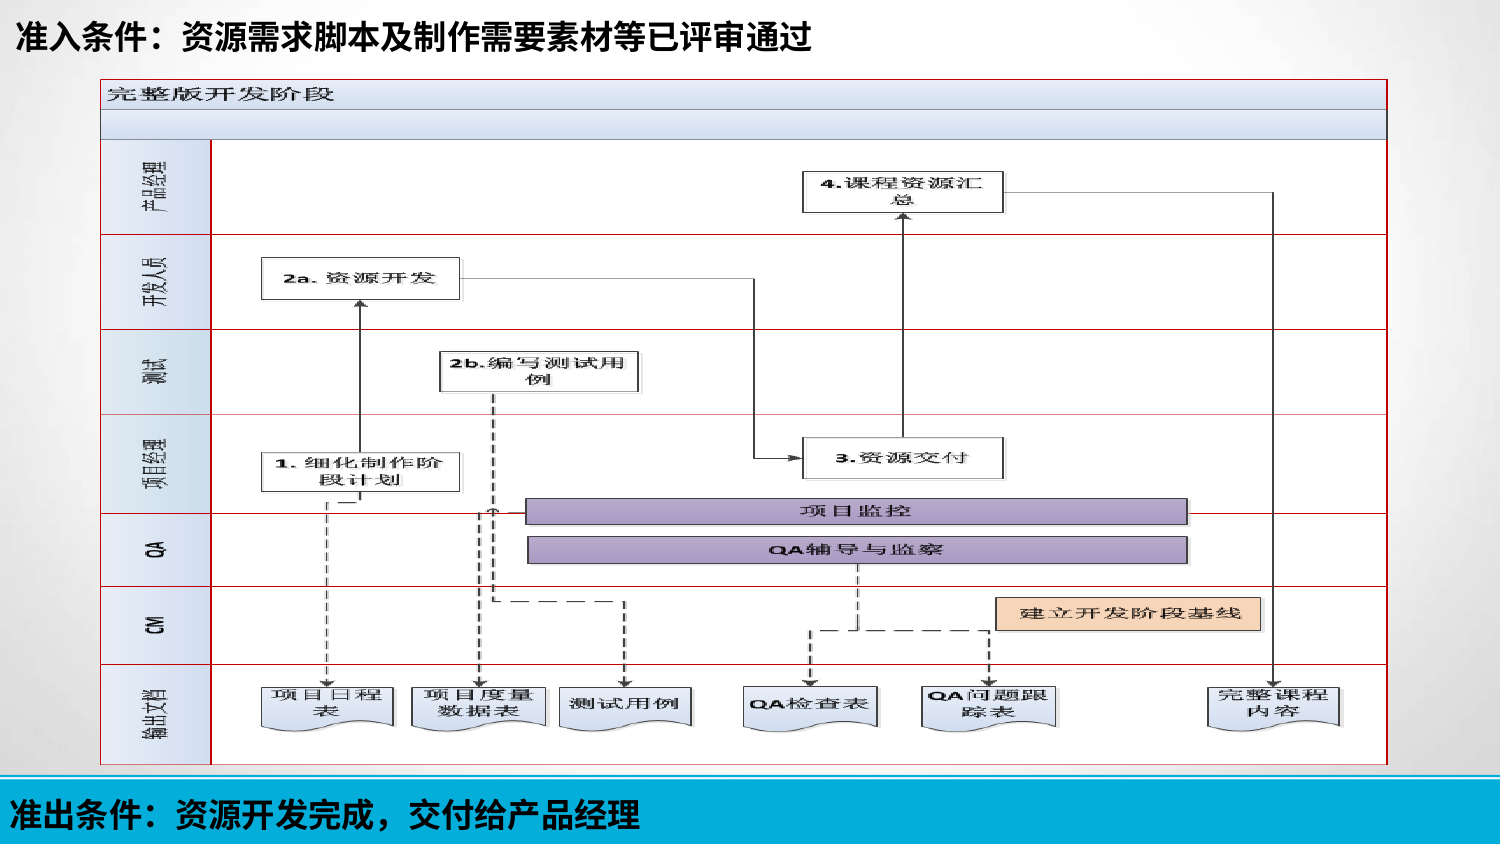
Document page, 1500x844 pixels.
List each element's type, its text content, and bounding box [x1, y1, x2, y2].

picture [0, 1, 1500, 774]
text_box 准出条件：资源开发完成，交付给产品经理 [0, 786, 786, 842]
text_box 准入条件：资源需求脚本及制作需要素材等已评审通过 [0, 8, 928, 64]
